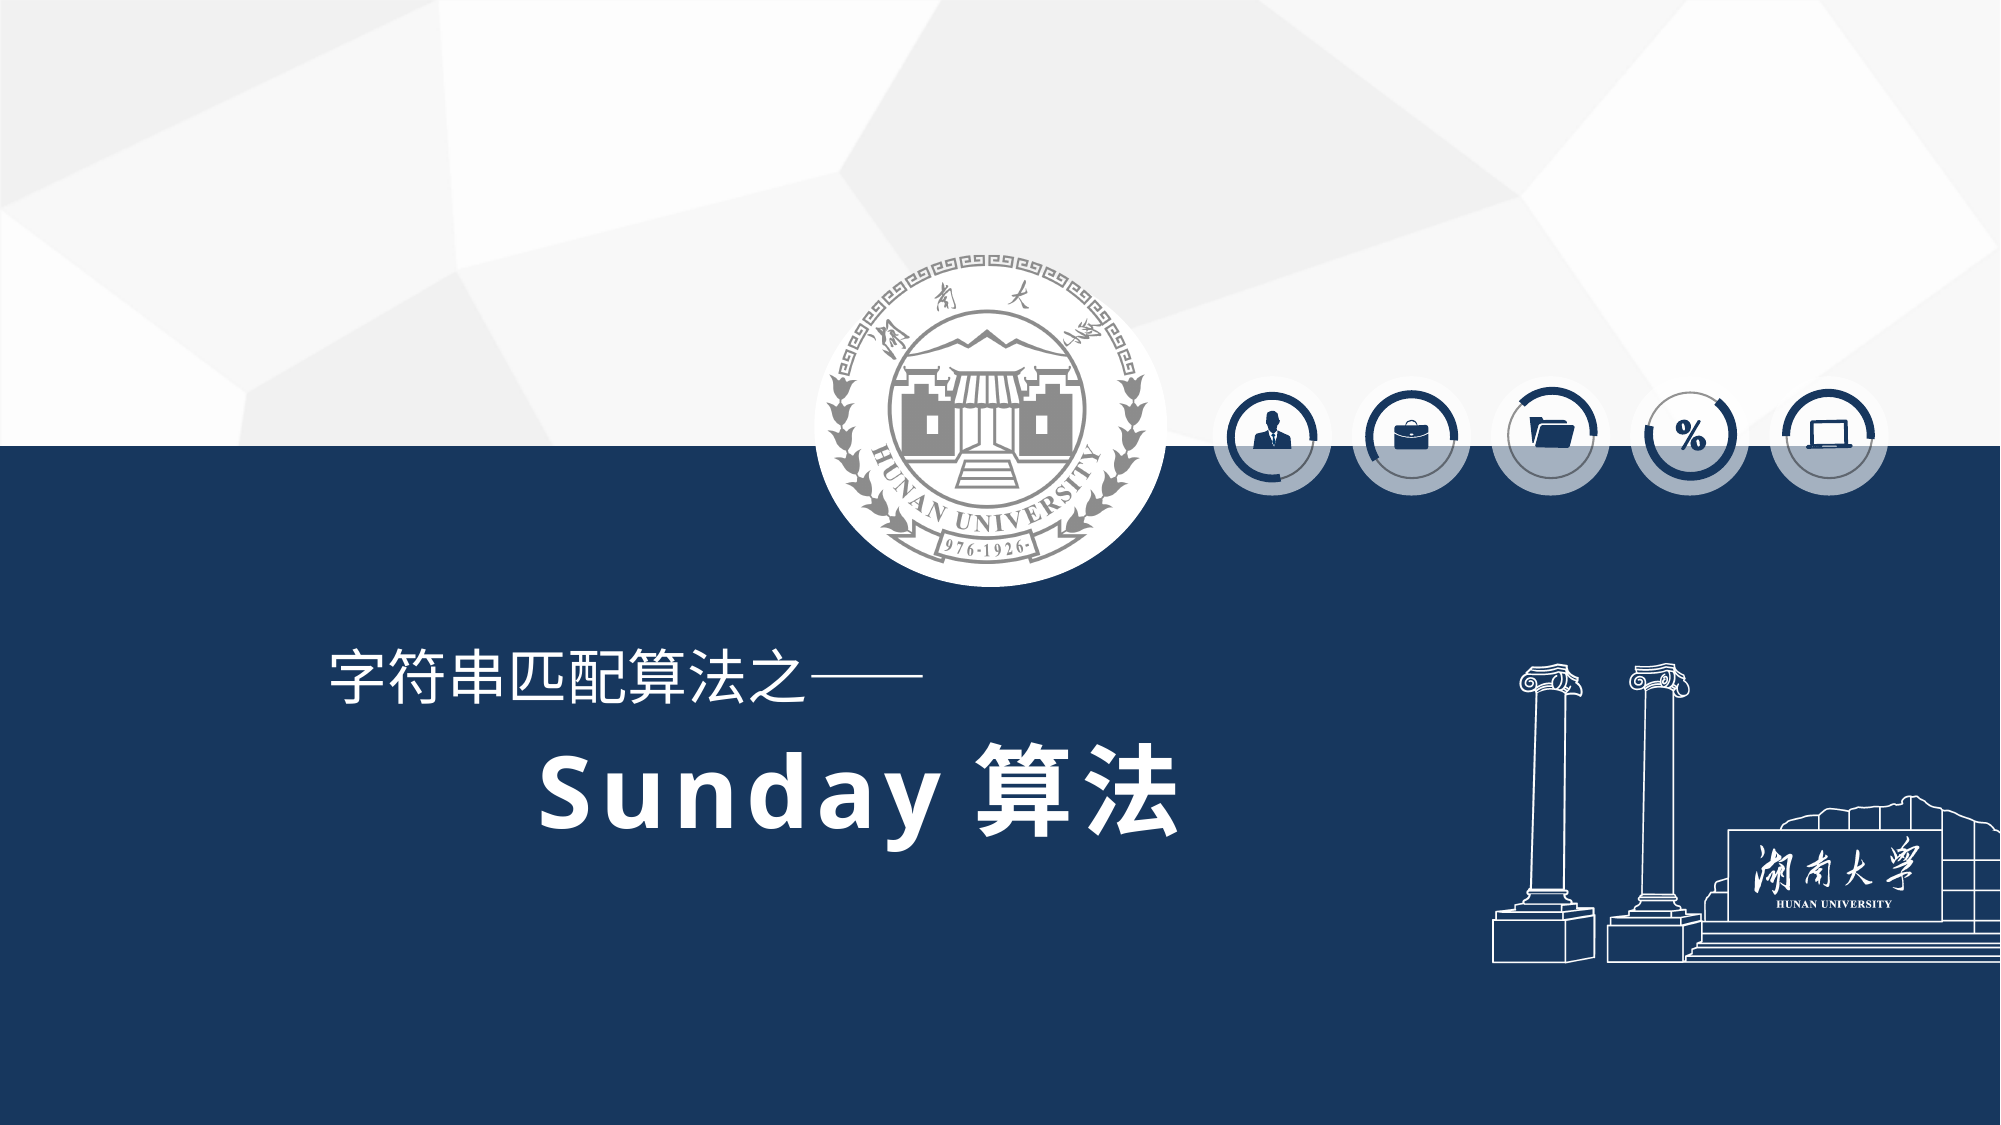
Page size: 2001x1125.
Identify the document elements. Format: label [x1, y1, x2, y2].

text_box [1490, 376, 1611, 496]
text_box [0, 267, 2000, 1125]
text_box [1630, 376, 1750, 496]
picture [0, 0, 2000, 583]
picture [1428, 596, 2000, 1059]
text_box [1351, 376, 1472, 496]
text_box [1769, 376, 1889, 496]
text_box [1212, 376, 1332, 496]
